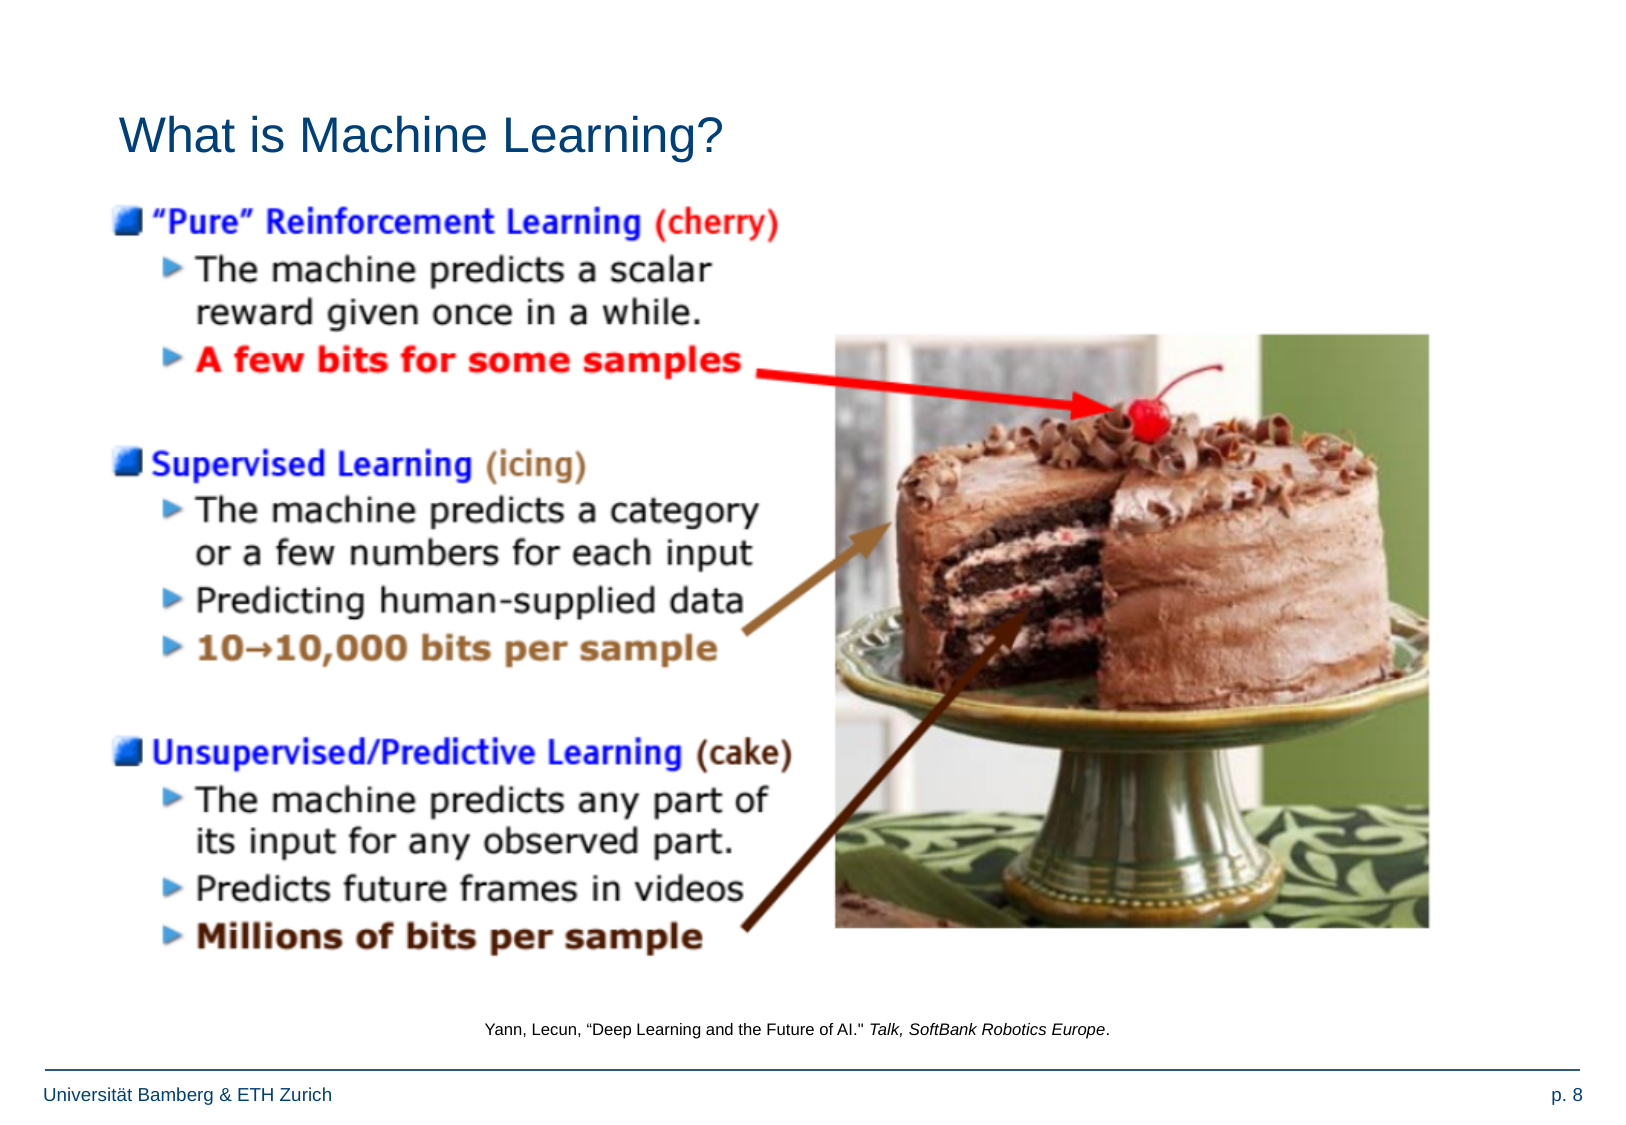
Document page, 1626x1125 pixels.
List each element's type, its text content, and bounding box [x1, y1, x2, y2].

picture [91, 195, 1464, 982]
title What is Machine Learning? [103, 44, 1415, 194]
text_box Yann, Lecun, “Deep Learning and the Future of AI." Talk, SoftBank Robotics Europe. [469, 1011, 1283, 1046]
